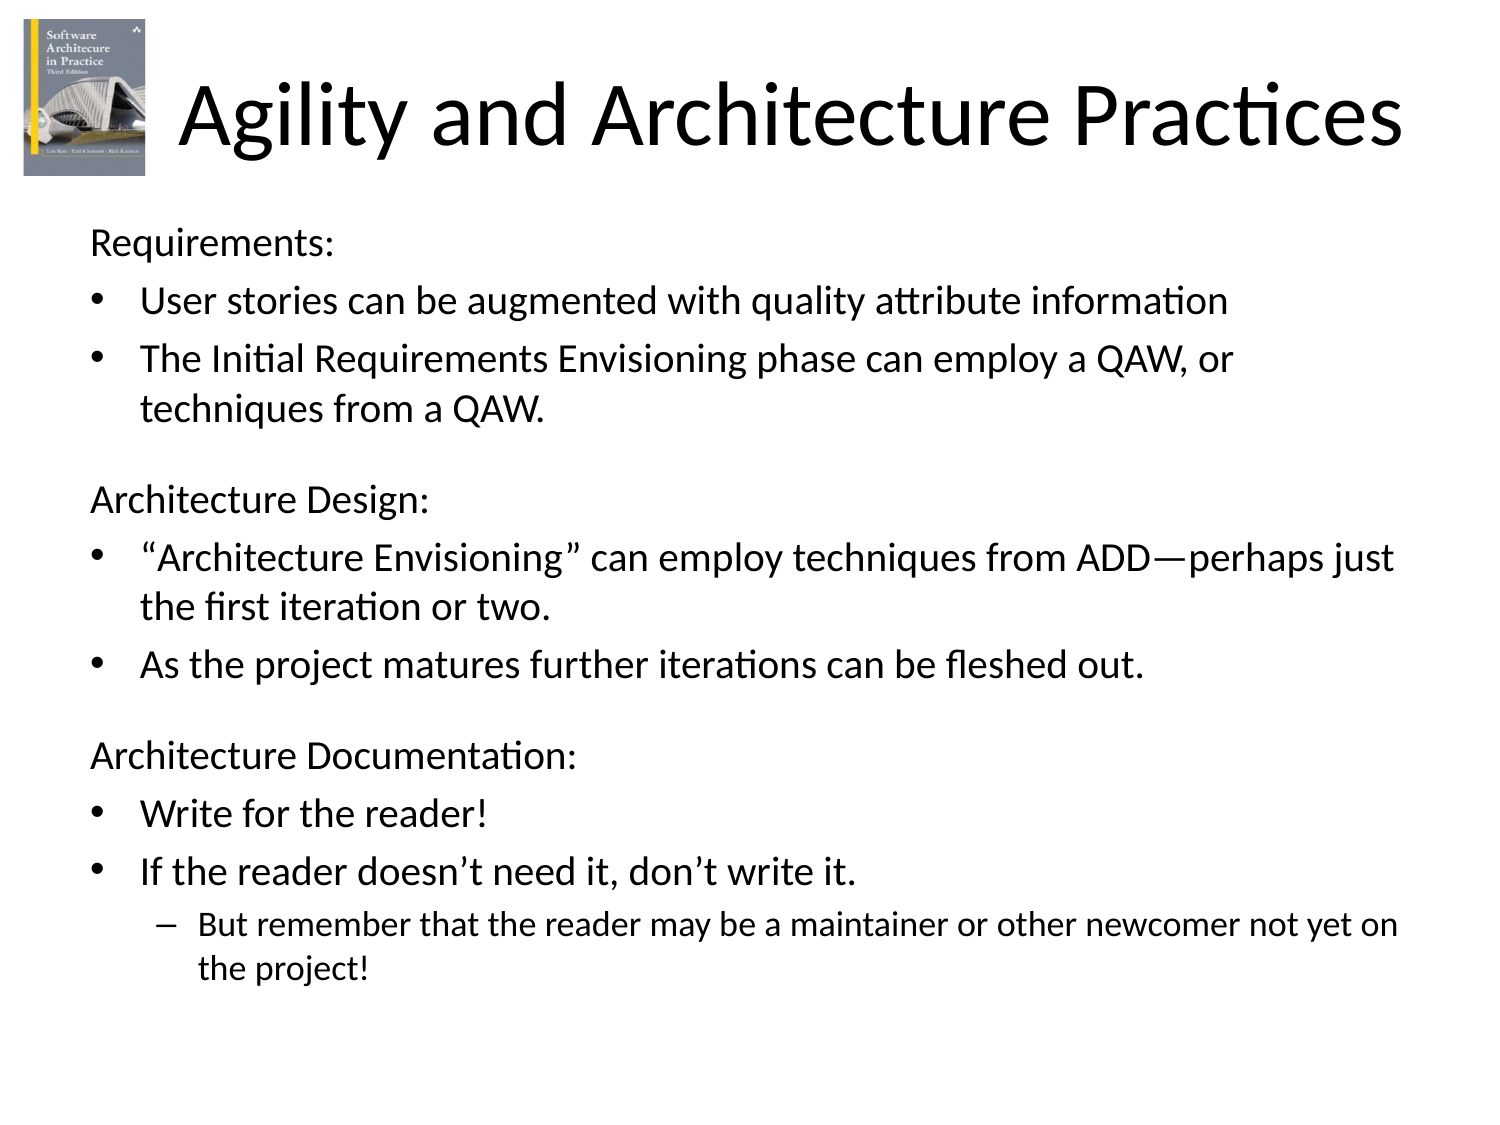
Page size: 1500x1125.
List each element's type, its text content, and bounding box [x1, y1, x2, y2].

picture [5, 19, 163, 176]
title Agility and Architecture Practices [159, 45, 1425, 173]
list Requirements: User stories can be augmented with quality attribute information The Initial Requirements Envisioning phase can employ a QAW, or techniques from a QAW. Architecture Design: “Architecture Envisioning” can employ techniques from ADD—perhaps just the first iteration or two. As the project matures further iterations can be fleshed out. Architecture Documentation: Write for the reader! If the reader doesn’t need it, don’t write it. But remember that the reader may be a maintainer or other newcomer not yet on the project! [75, 208, 1425, 1005]
